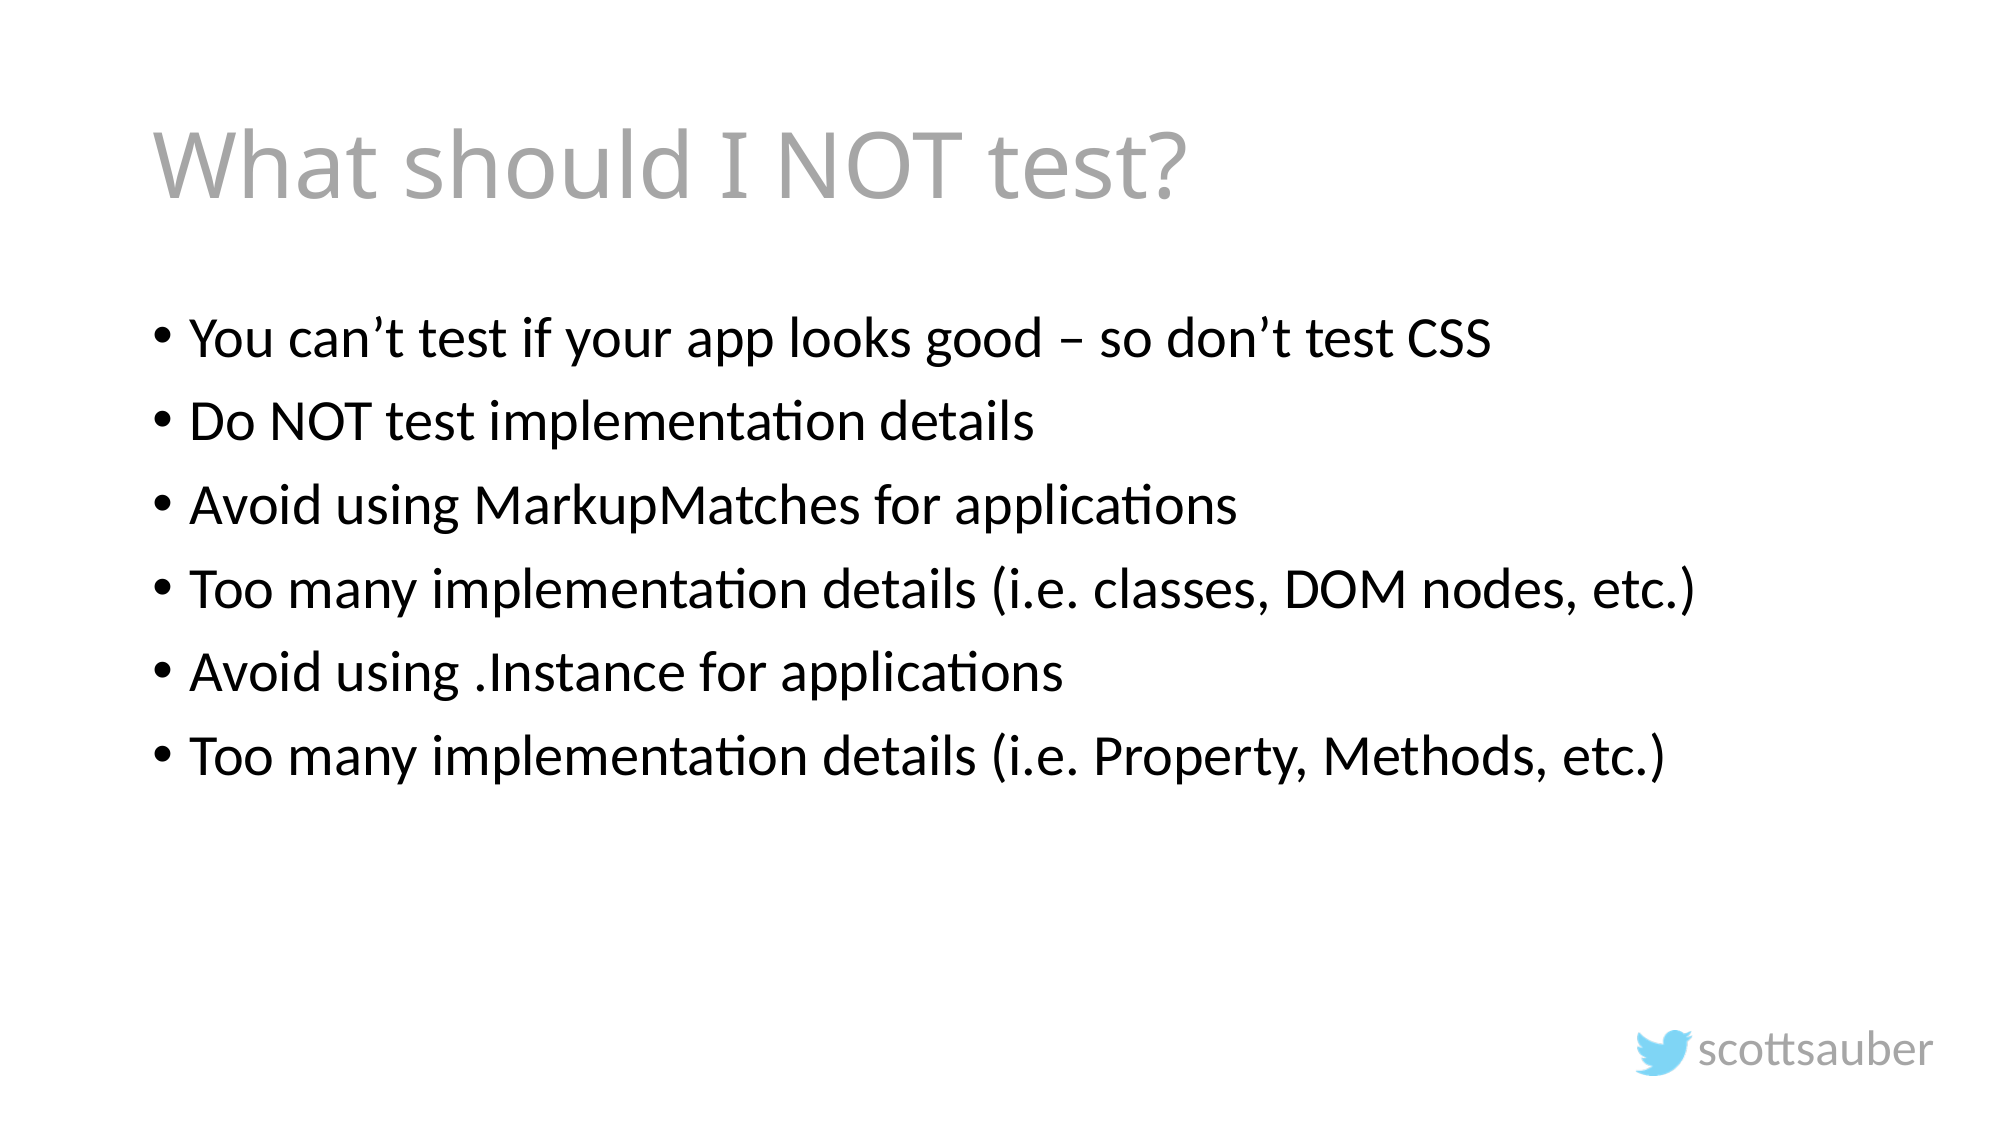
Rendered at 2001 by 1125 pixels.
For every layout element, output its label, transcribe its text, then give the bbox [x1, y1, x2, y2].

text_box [1635, 1014, 1986, 1093]
title What should I NOT test? [137, 59, 1863, 278]
list You can’t test if your app looks good – so don’t test CSS Do NOT test implementation details Avoid using MarkupMatches for applications Too many implementation details (i.e. classes, DOM nodes, etc.) Avoid using .Instance for applications Too many implementation details (i.e. Property, Methods, etc.) [137, 299, 1986, 1125]
